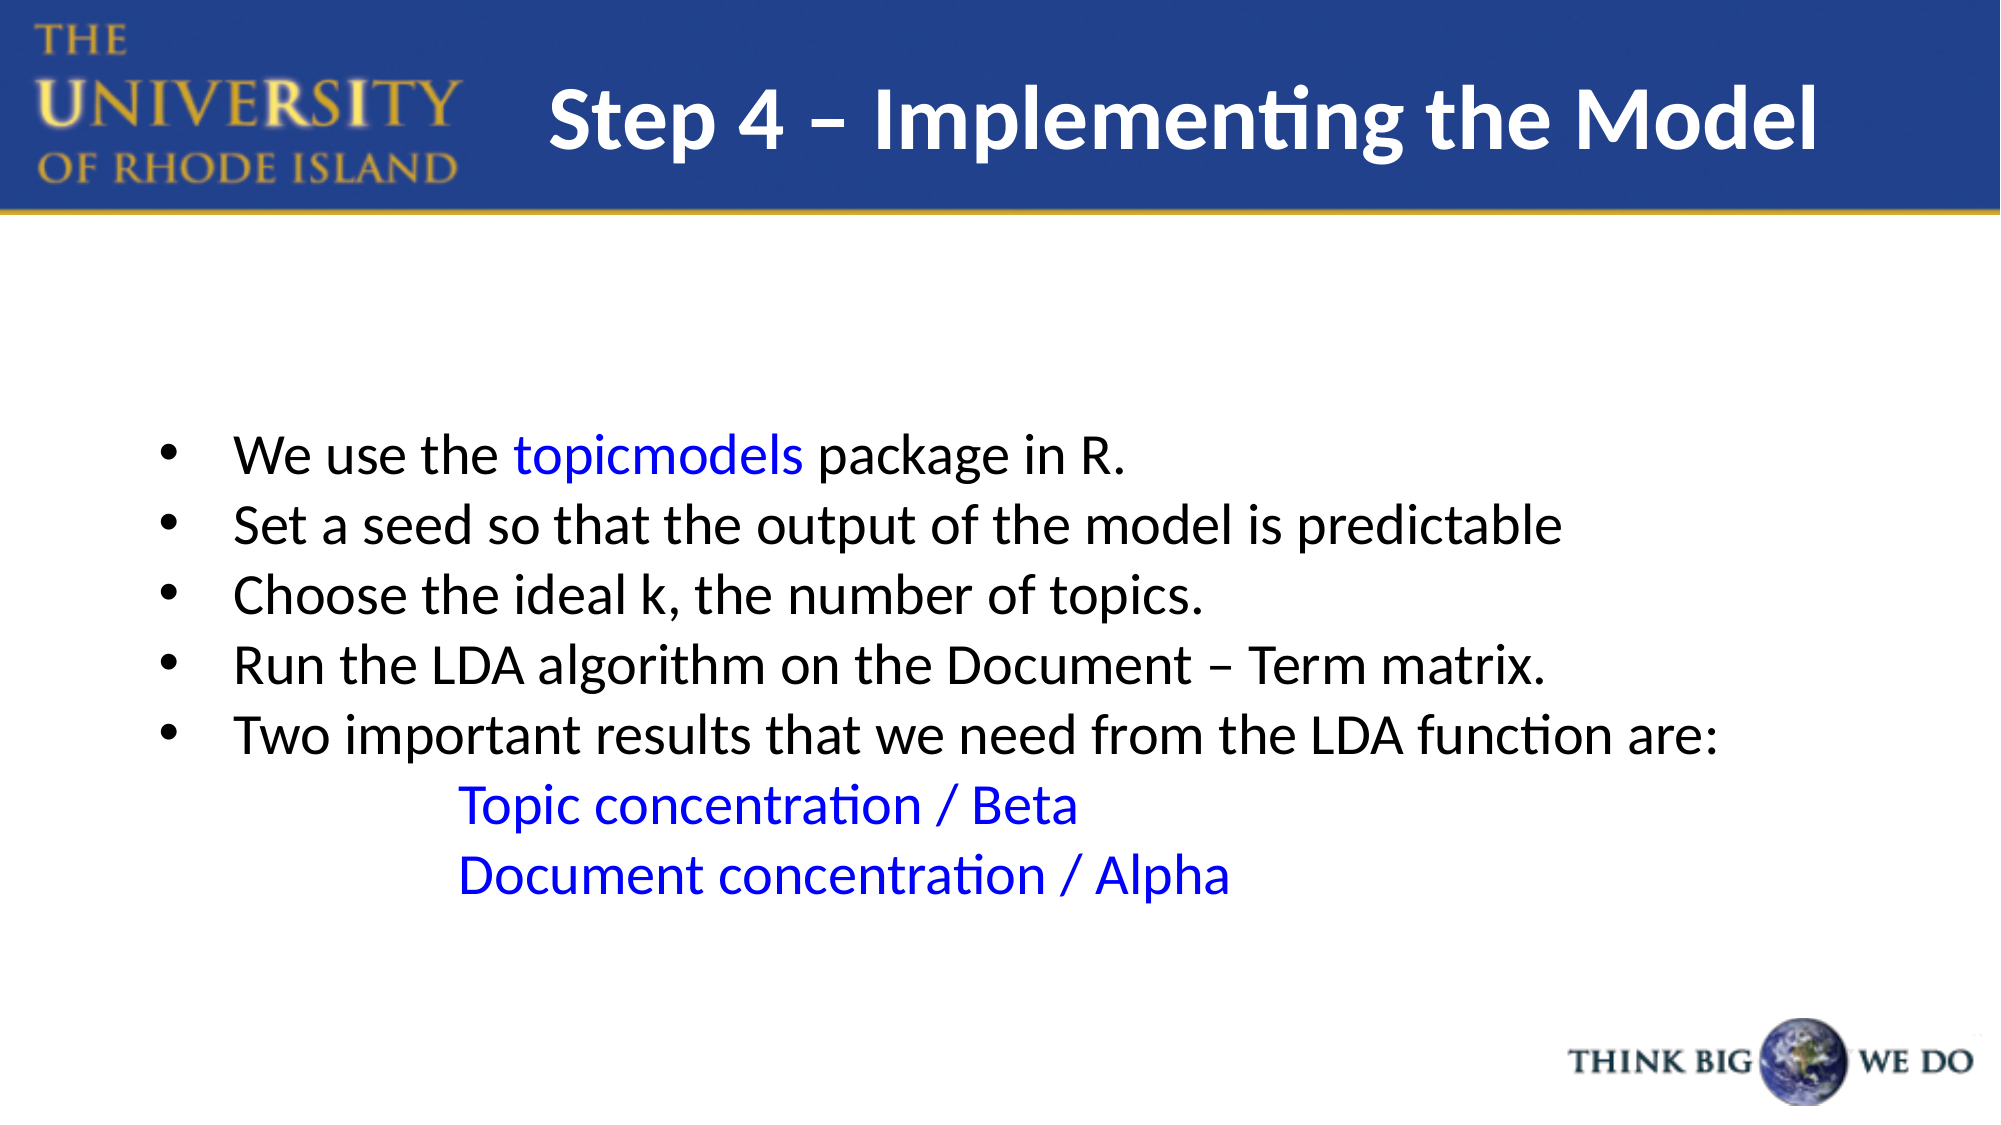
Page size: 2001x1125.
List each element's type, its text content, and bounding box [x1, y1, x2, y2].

text_box We use the topicmodels package in R. Set a seed so that the output of the model is predictable Choose the ideal k, the number of topics. Run the LDA algorithm on the Document – Term matrix. Two important results that we need from the LDA function are: Topic concentration / Beta Document concentration / Alpha [143, 408, 1892, 984]
picture [1566, 1018, 1982, 1106]
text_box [0, 0, 2000, 215]
